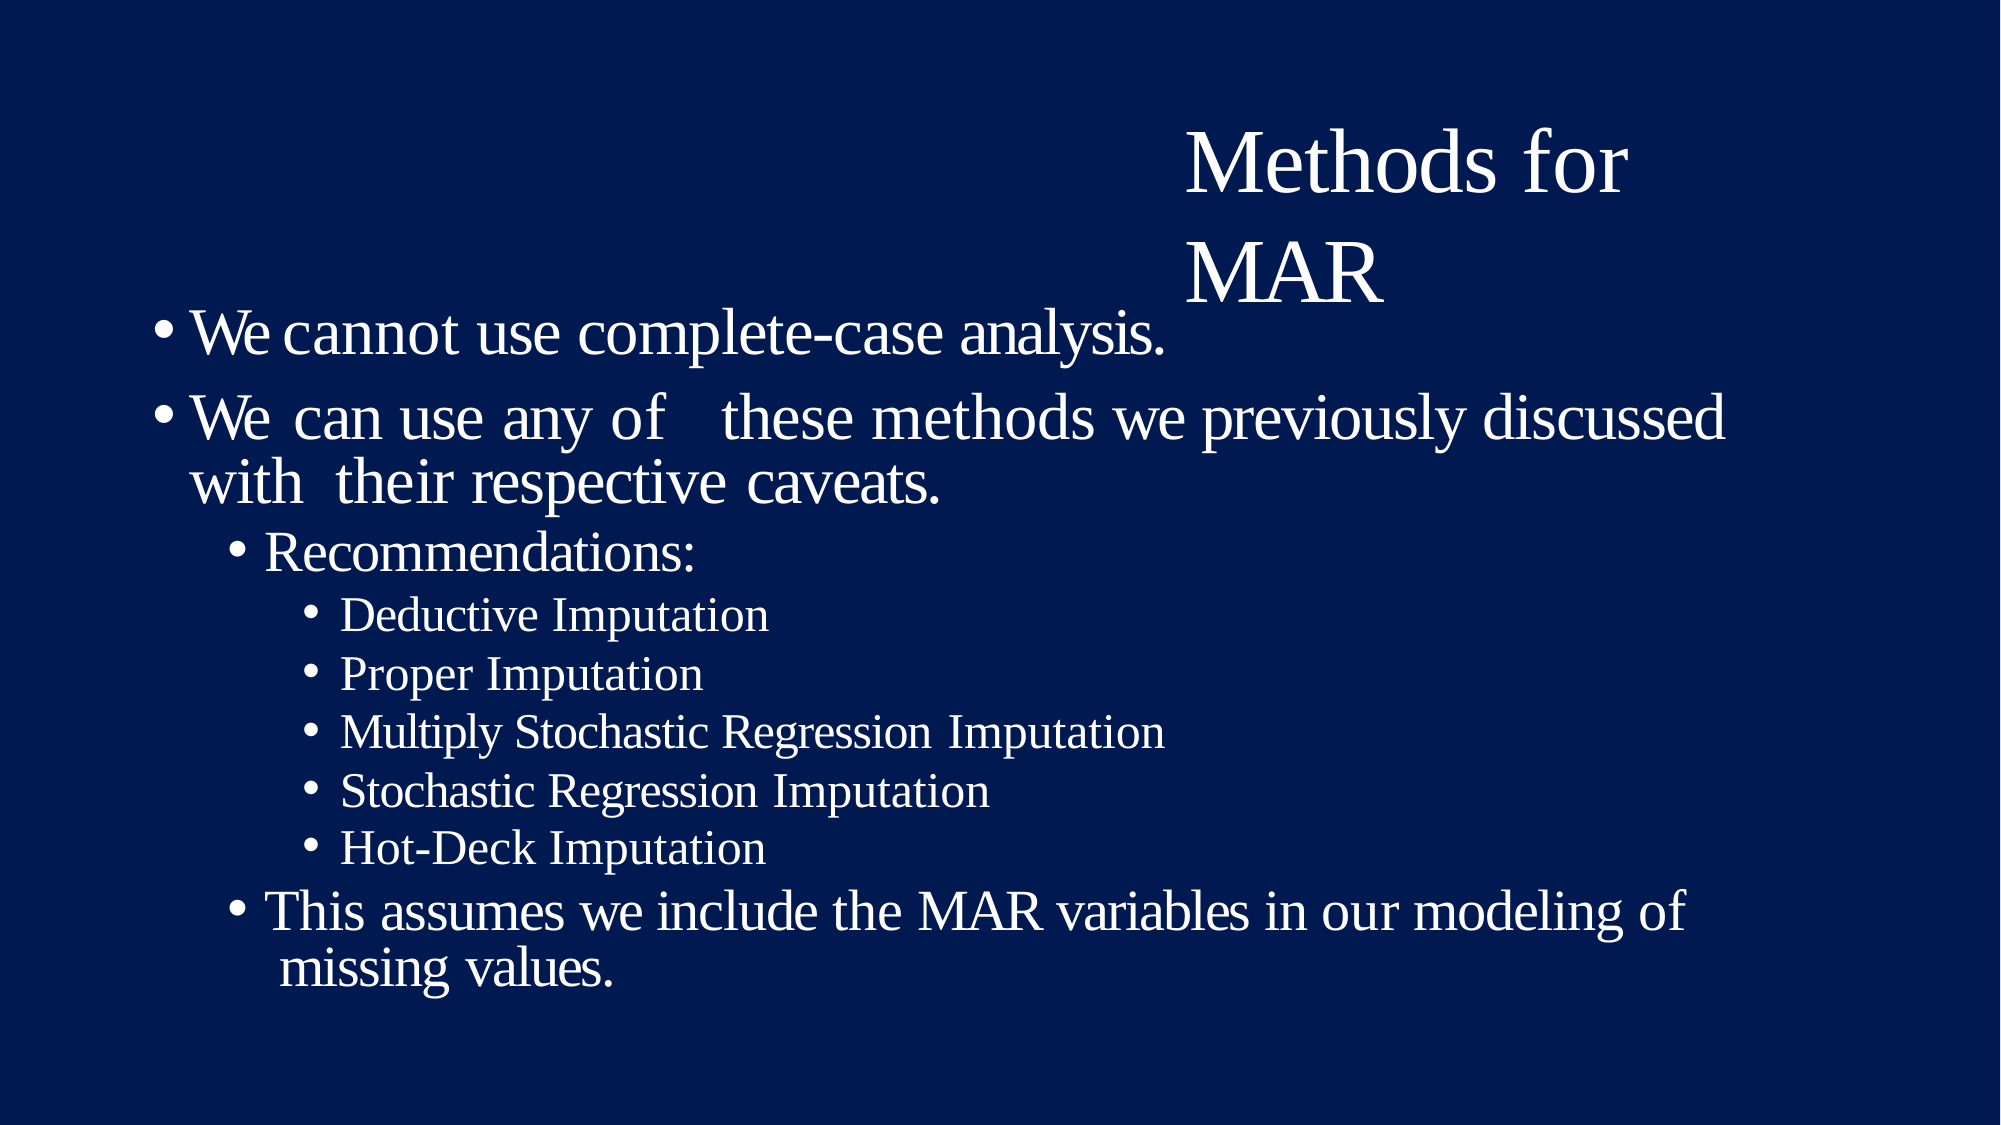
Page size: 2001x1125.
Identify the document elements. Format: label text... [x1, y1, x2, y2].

title Methods for MAR [150, 99, 1850, 322]
text_box We cannot use complete-case analysis. We can use any of these methods we previously discussed with their respective caveats. Recommendations: Deductive Imputation Proper Imputation Multiply Stochastic Regression Imputation Stochastic Regression Imputation Hot-Deck Imputation This assumes we include the MAR variables in our modeling of missing values. [150, 281, 1819, 999]
